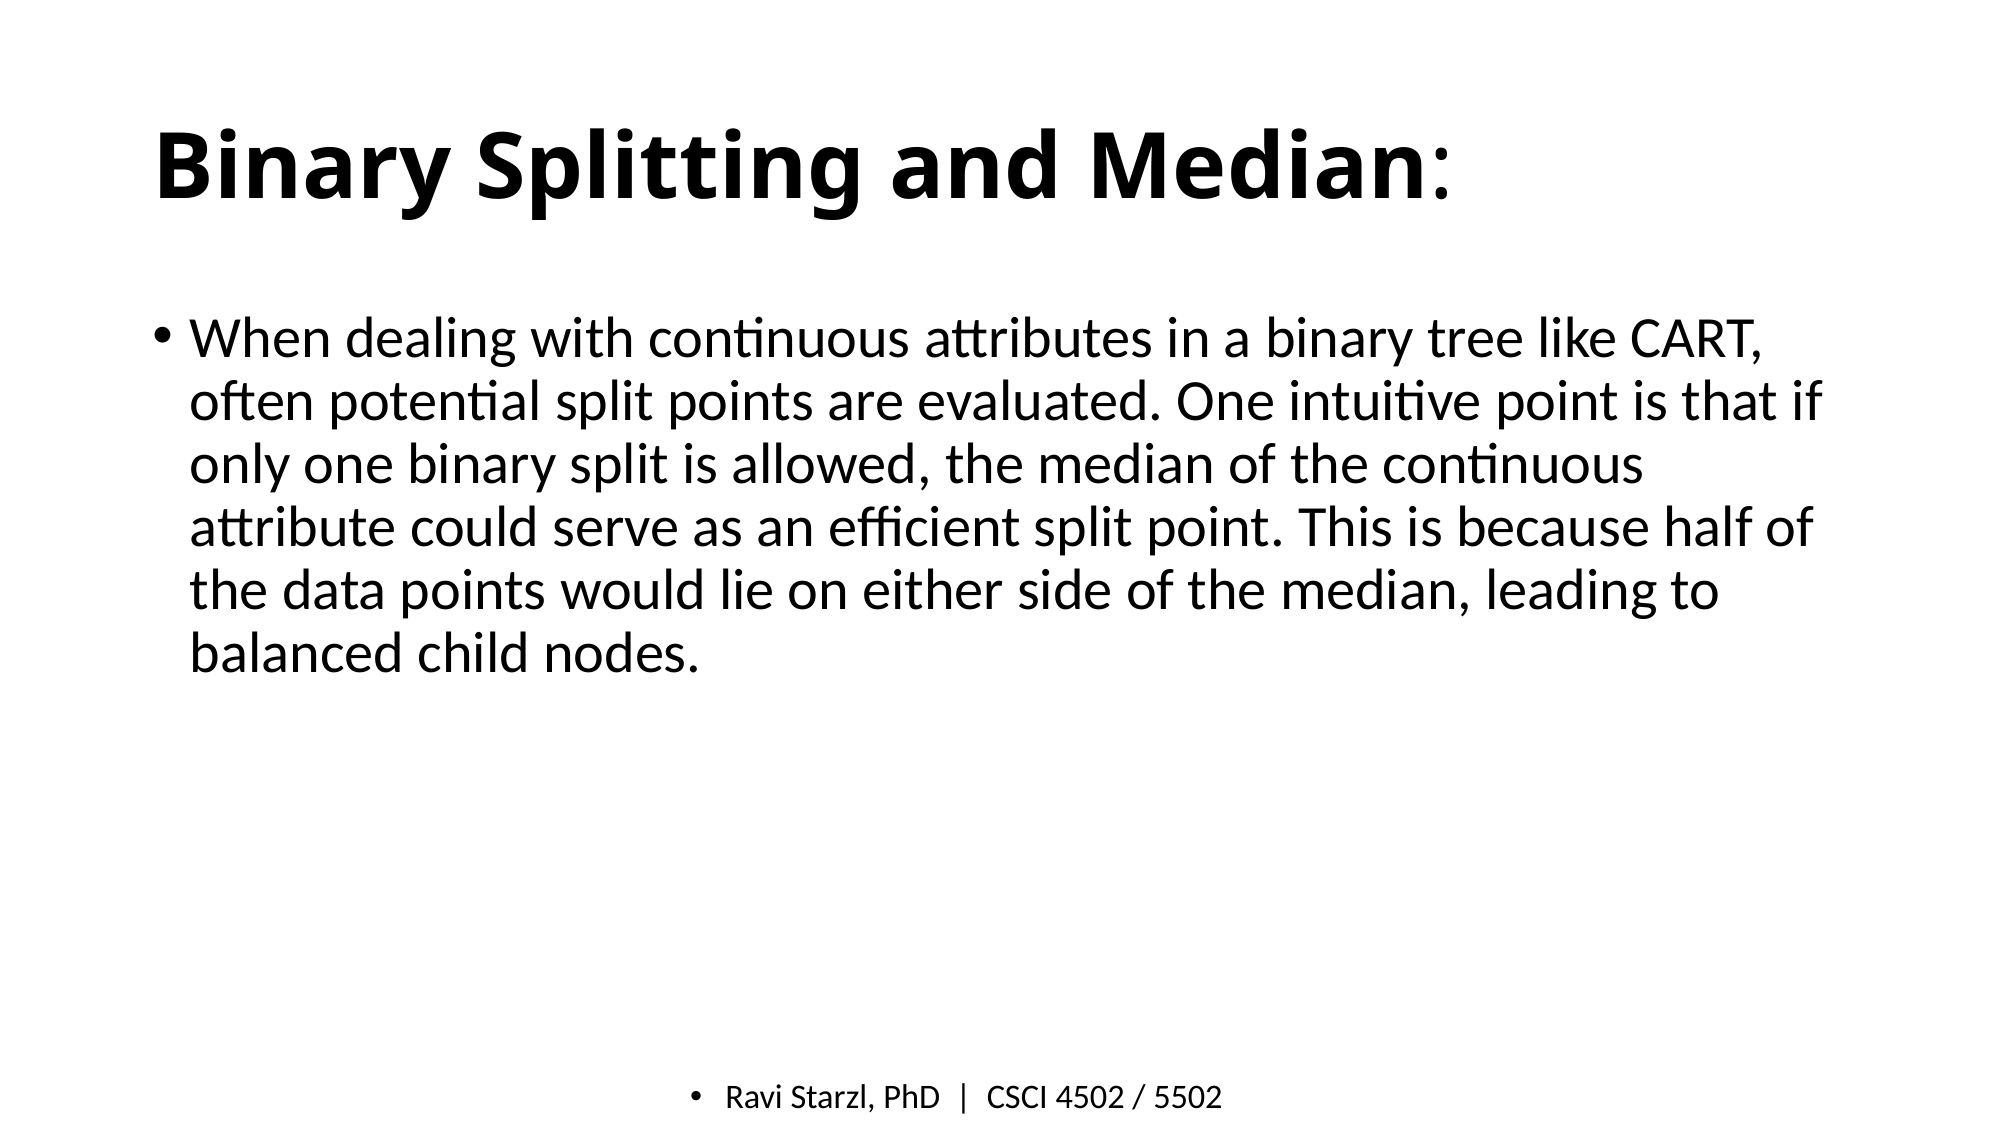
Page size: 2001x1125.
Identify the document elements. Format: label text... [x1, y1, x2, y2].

list When dealing with continuous attributes in a binary tree like CART, often potential split points are evaluated. One intuitive point is that if only one binary split is allowed, the median of the continuous attribute could serve as an efficient split point. This is because half of the data points would lie on either side of the median, leading to balanced child nodes. [137, 299, 1863, 1014]
text_box Ravi Starzl, PhD | CSCI 4502 / 5502​ [675, 1071, 1325, 1125]
title Binary Splitting and Median: [137, 59, 1863, 278]
